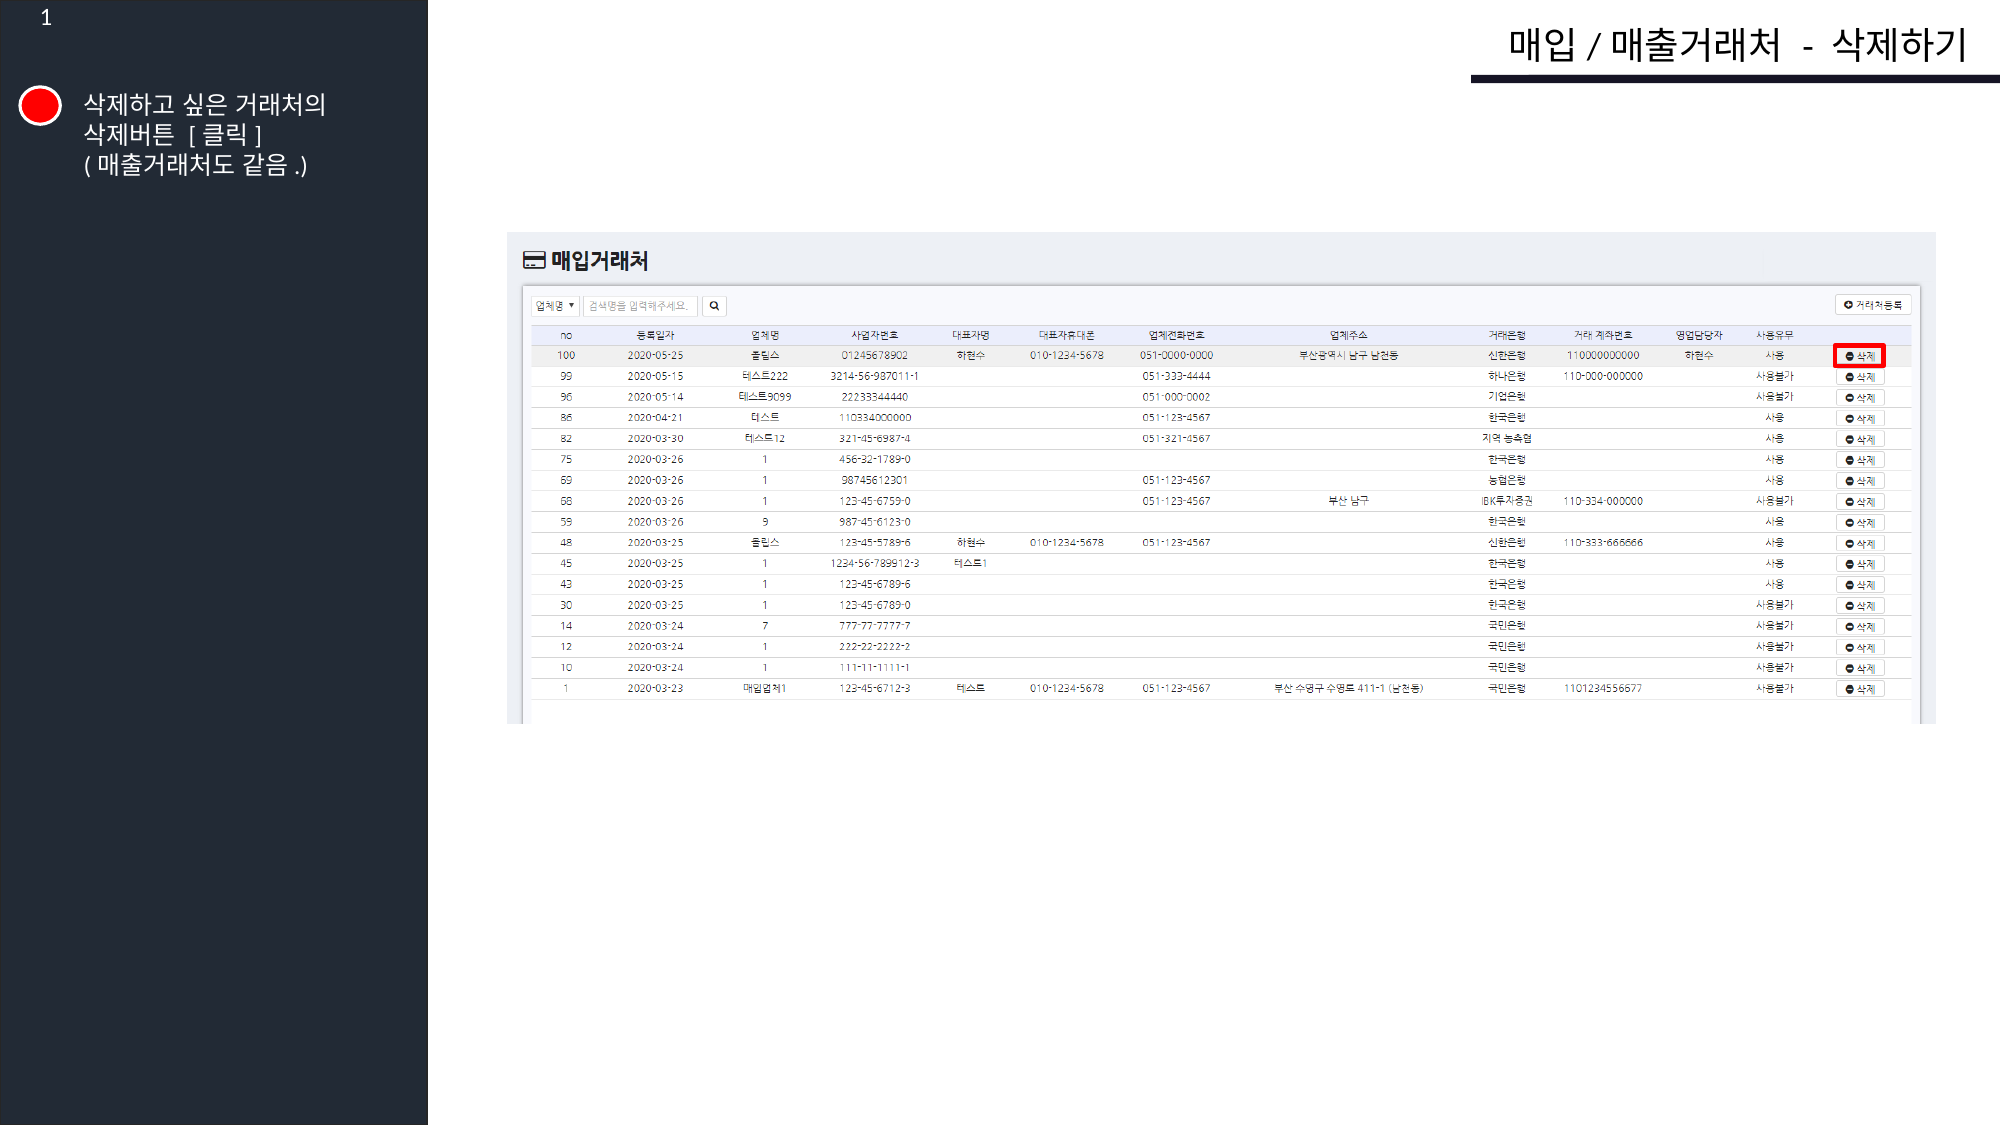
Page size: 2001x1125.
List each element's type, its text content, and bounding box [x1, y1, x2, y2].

text_box [1470, 74, 2000, 84]
text_box [0, 0, 428, 1125]
text_box 삭제하고 싶은 거래처의 삭제버튼 [클릭] (매출거래처도 같음.) [69, 82, 343, 187]
picture [507, 232, 1936, 724]
text_box 매입/매출거래처 - 삭제하기 [1478, 15, 2000, 74]
text_box 1 [18, 85, 62, 126]
